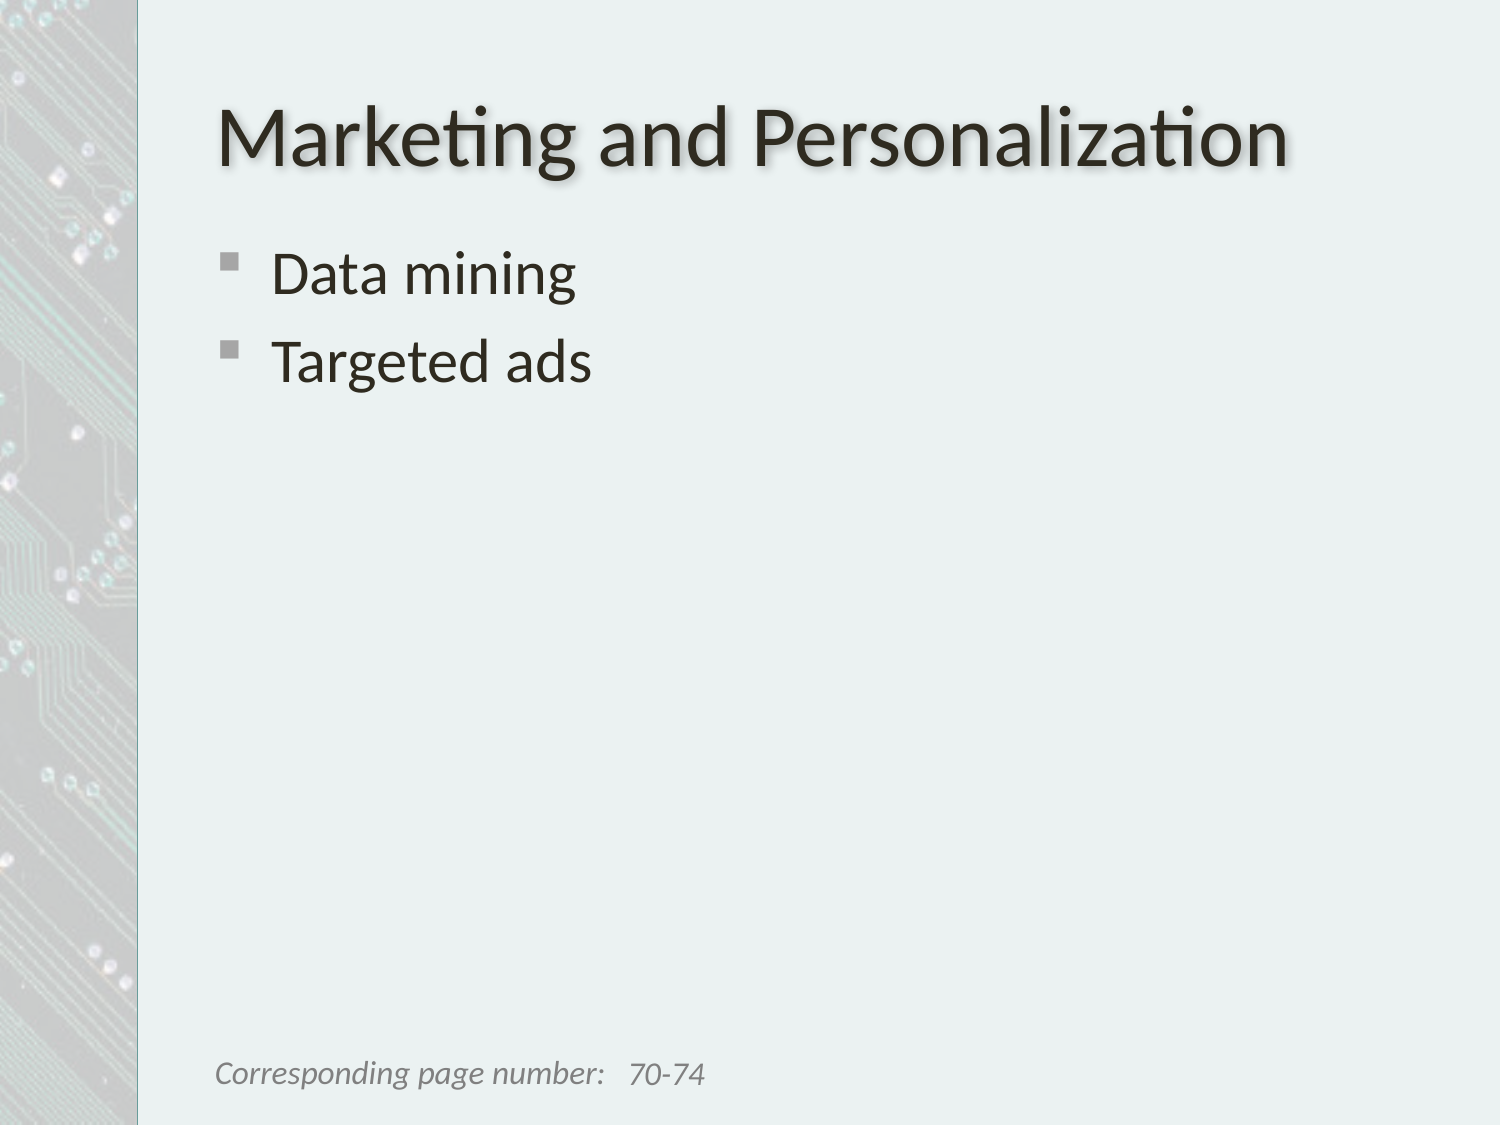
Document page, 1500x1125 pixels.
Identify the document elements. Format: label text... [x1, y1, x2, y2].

title Marketing and Personalization [200, 37, 1375, 225]
list 70-74 [612, 1044, 1000, 1107]
list Data mining Targeted ads [200, 224, 1450, 1025]
